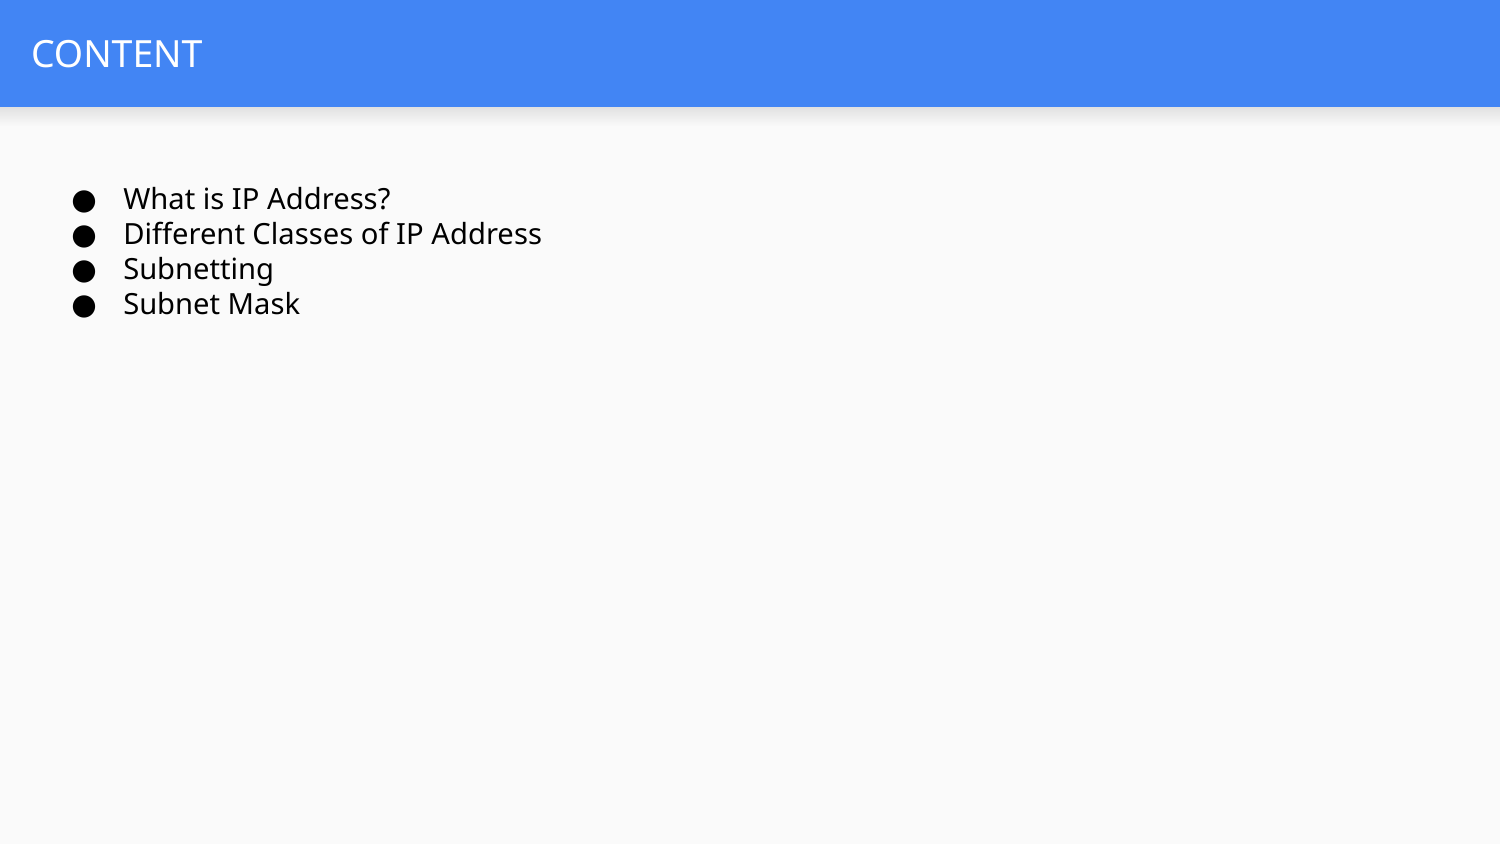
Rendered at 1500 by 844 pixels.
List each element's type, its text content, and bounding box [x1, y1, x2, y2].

title CONTENT [16, 2, 1464, 102]
text_box What is IP Address? Different Classes of IP Address Subnetting Subnet Mask [33, 165, 998, 336]
